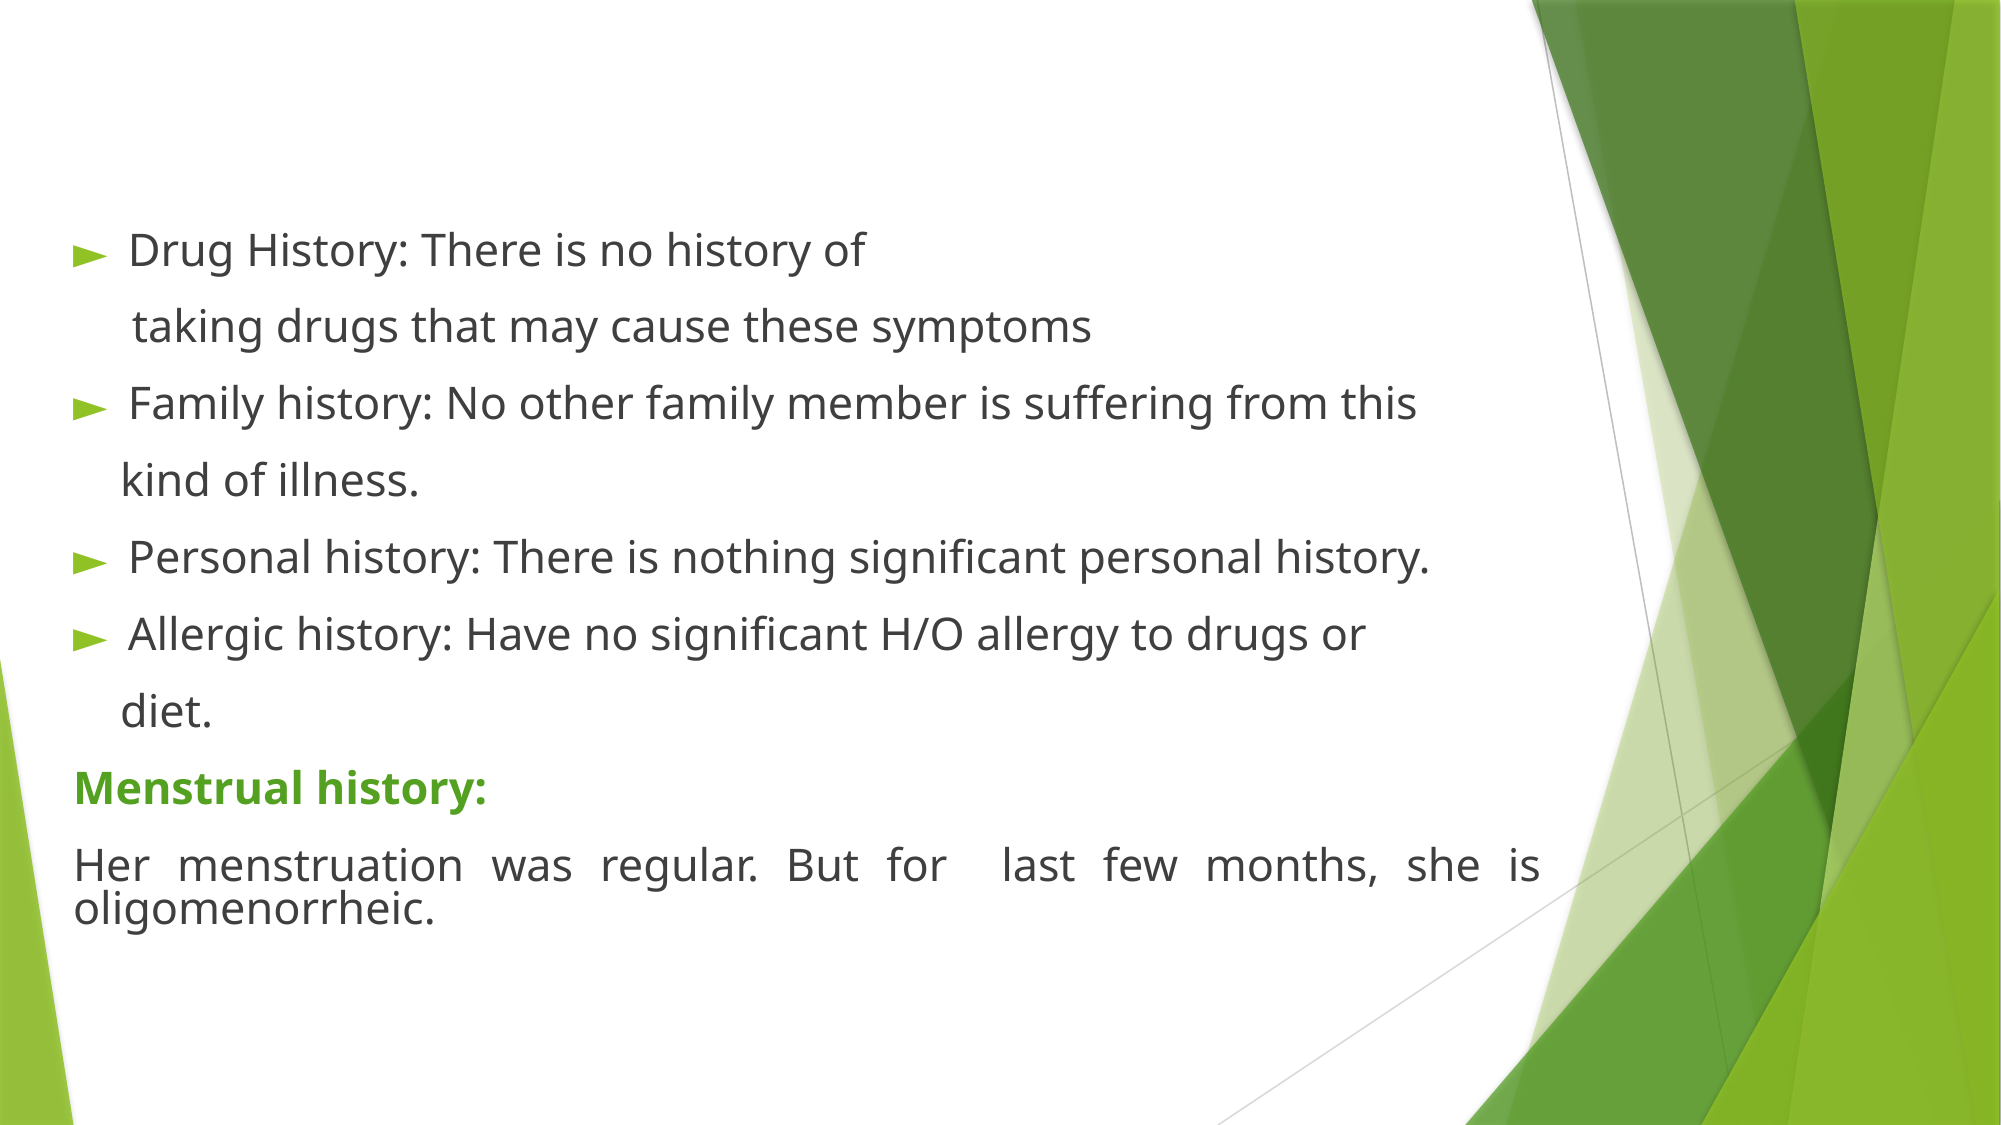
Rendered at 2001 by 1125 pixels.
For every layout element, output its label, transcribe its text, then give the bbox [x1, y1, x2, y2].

list Drug History: There is no history of taking drugs that may cause these symptoms Family history: No other family member is suffering from this kind of illness. Personal history: There is nothing significant personal history. Allergic history: Have no significant H/O allergy to drugs or diet. Menstrual history: Her menstruation was regular. But for last few months, she is oligomenorrheic. [58, 224, 1585, 955]
